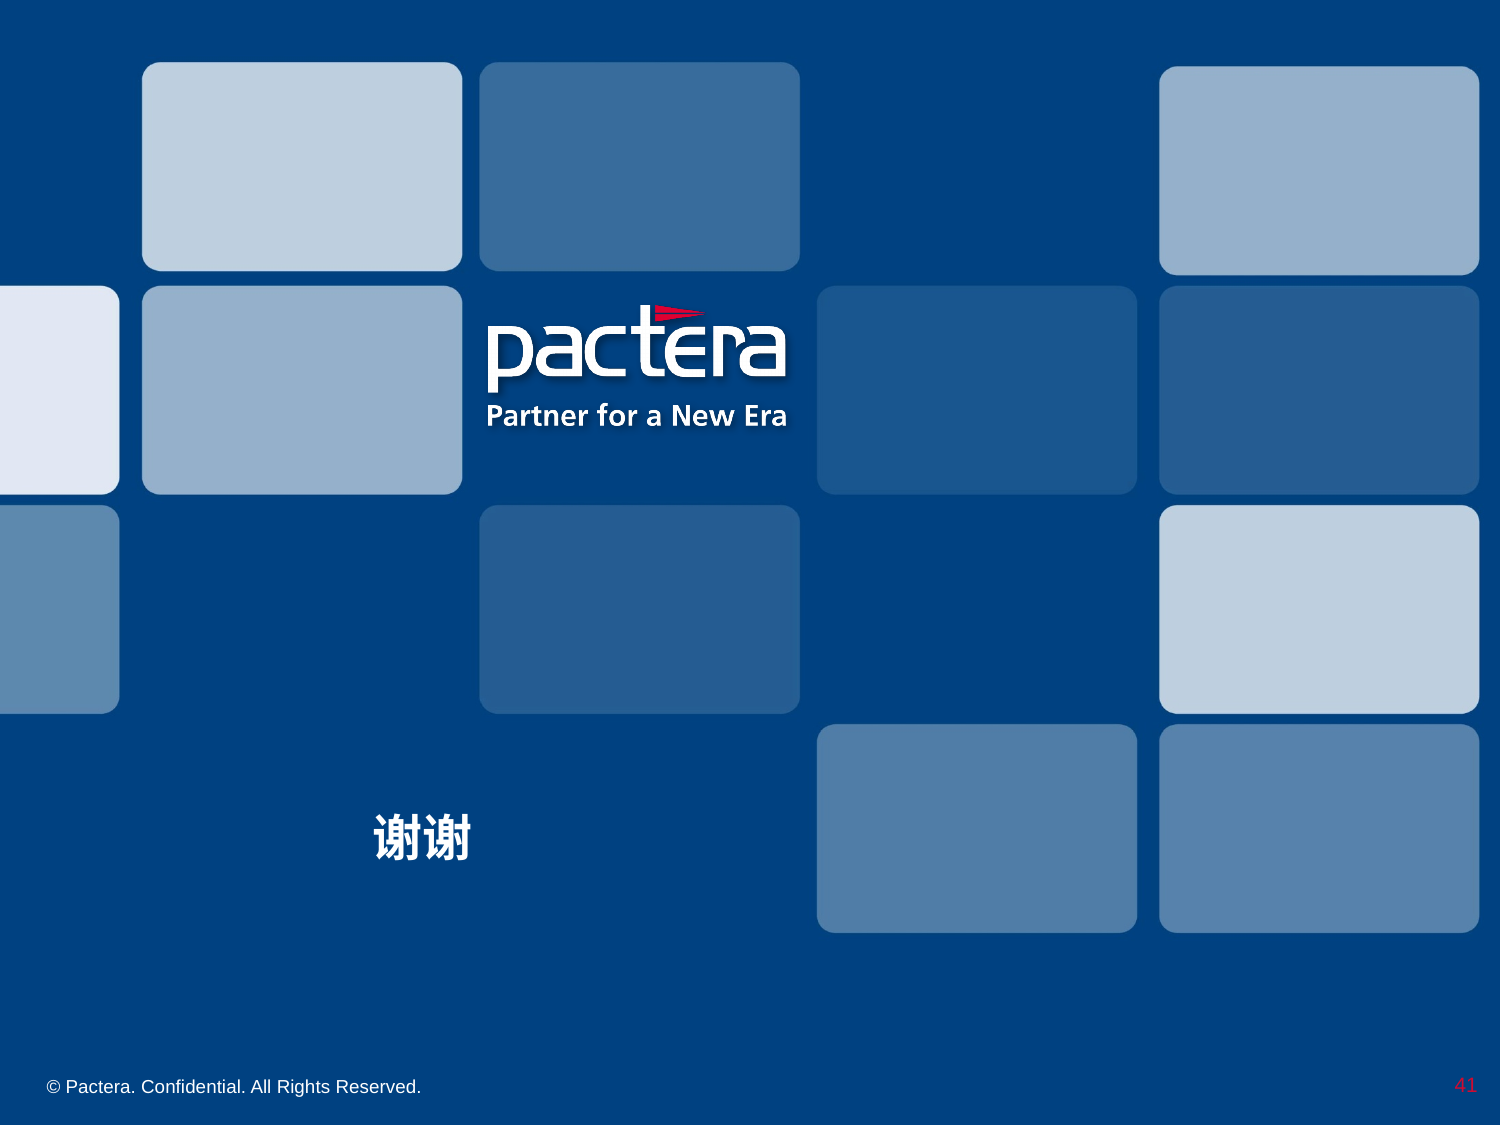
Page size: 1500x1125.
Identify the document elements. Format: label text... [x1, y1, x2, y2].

footer © Pactera. Confidential. All Rights Reserved. [31, 1067, 638, 1123]
title 谢谢 [41, 720, 805, 867]
slide_number 41 [1432, 1042, 1500, 1125]
picture [0, 0, 1500, 1125]
